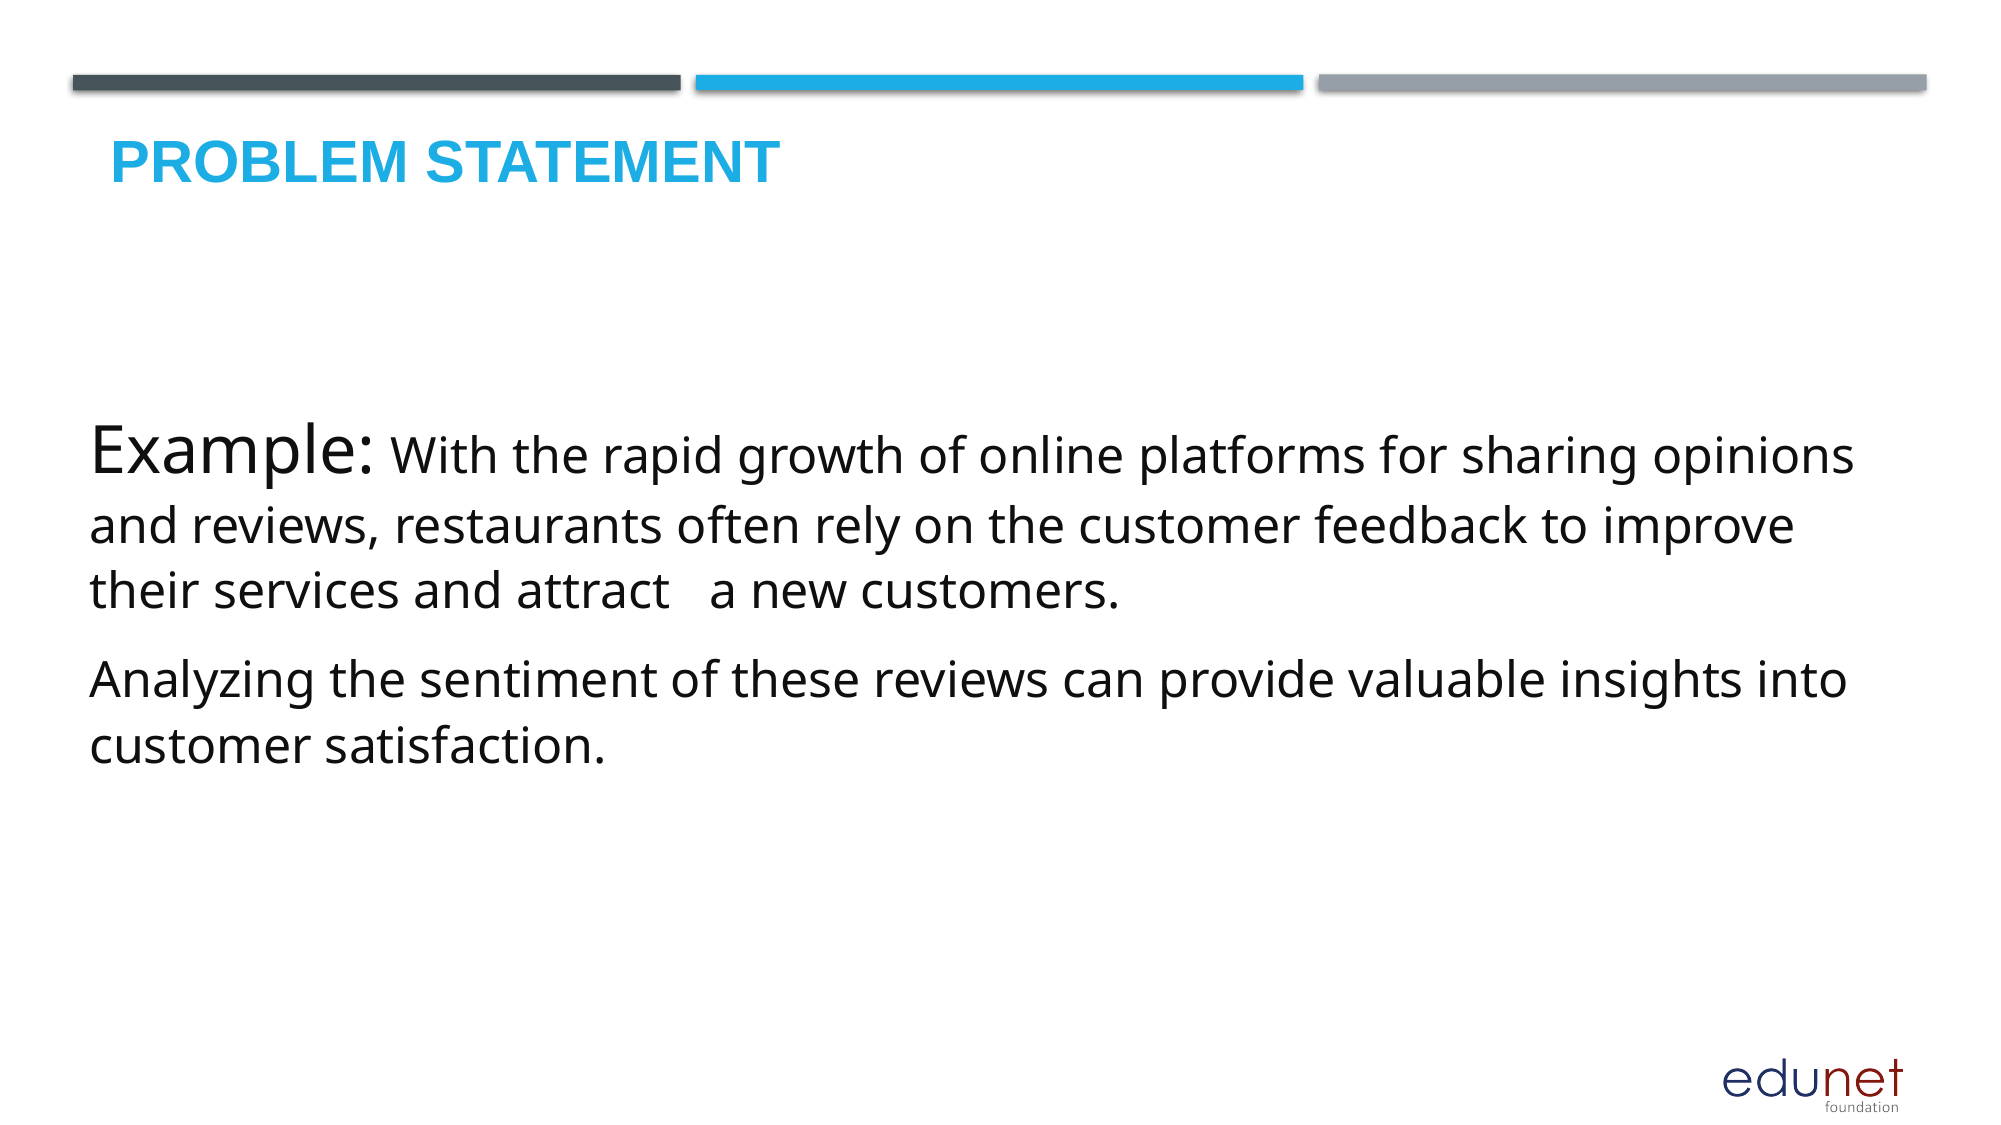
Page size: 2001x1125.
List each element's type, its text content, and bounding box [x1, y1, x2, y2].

title Problem Statement [95, 115, 1905, 203]
picture [1719, 1056, 1905, 1116]
list Example: With the rapid growth of online platforms for sharing opinions and reviews, restaurants often rely on the customer feedback to improve their services and attract a new customers. Analyzing the sentiment of these reviews can provide valuable insights into customer satisfaction. [74, 203, 1884, 970]
